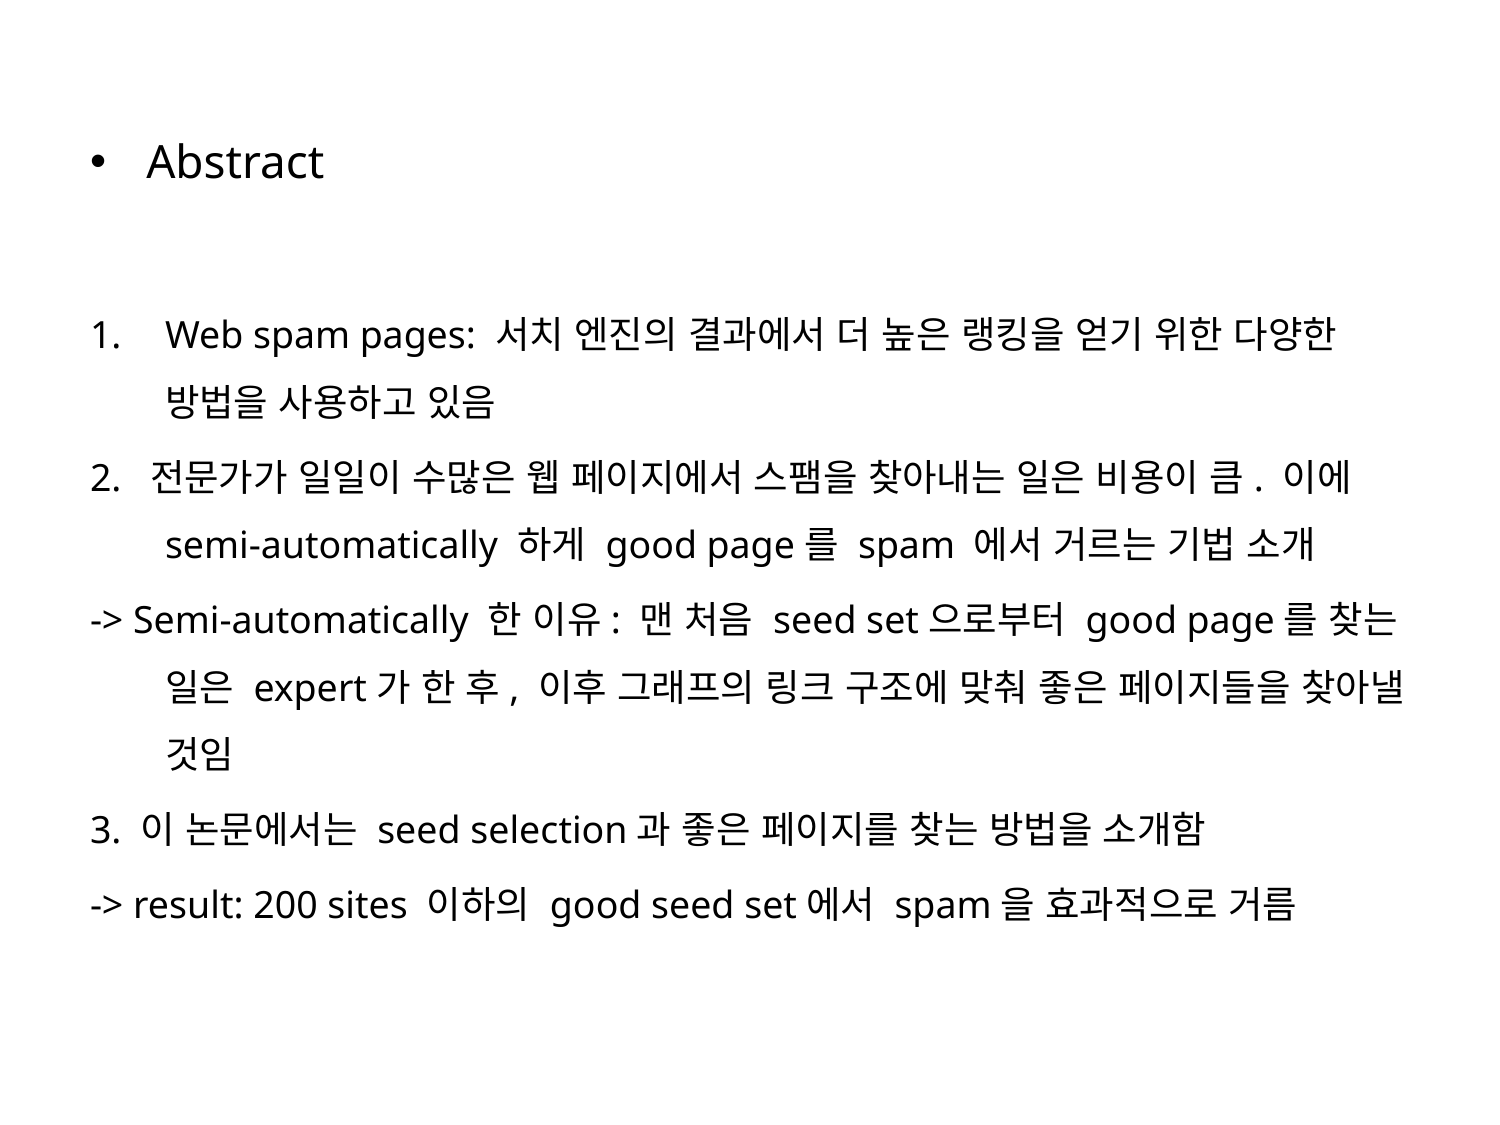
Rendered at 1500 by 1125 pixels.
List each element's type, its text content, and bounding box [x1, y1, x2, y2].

list Abstract Web spam pages: 서치 엔진의 결과에서 더 높은 랭킹을 얻기 위한 다양한 방법을 사용하고 있음 2. 전문가가 일일이 수많은 웹 페이지에서 스팸을 찾아내는 일은 비용이 큼. 이에 semi-automatically 하게 good page를 spam 에서 거르는 기법 소개 -> Semi-automatically 한 이유: 맨 처음 seed set으로부터 good page를 찾는 일은 expert가 한 후, 이후 그래프의 링크 구조에 맞춰 좋은 페이지들을 찾아낼 것임 3. 이 논문에서는 seed selection과 좋은 페이지를 찾는 방법을 소개함 -> result: 200 sites 이하의 good seed set에서 spam을 효과적으로 거름 [75, 125, 1425, 1005]
